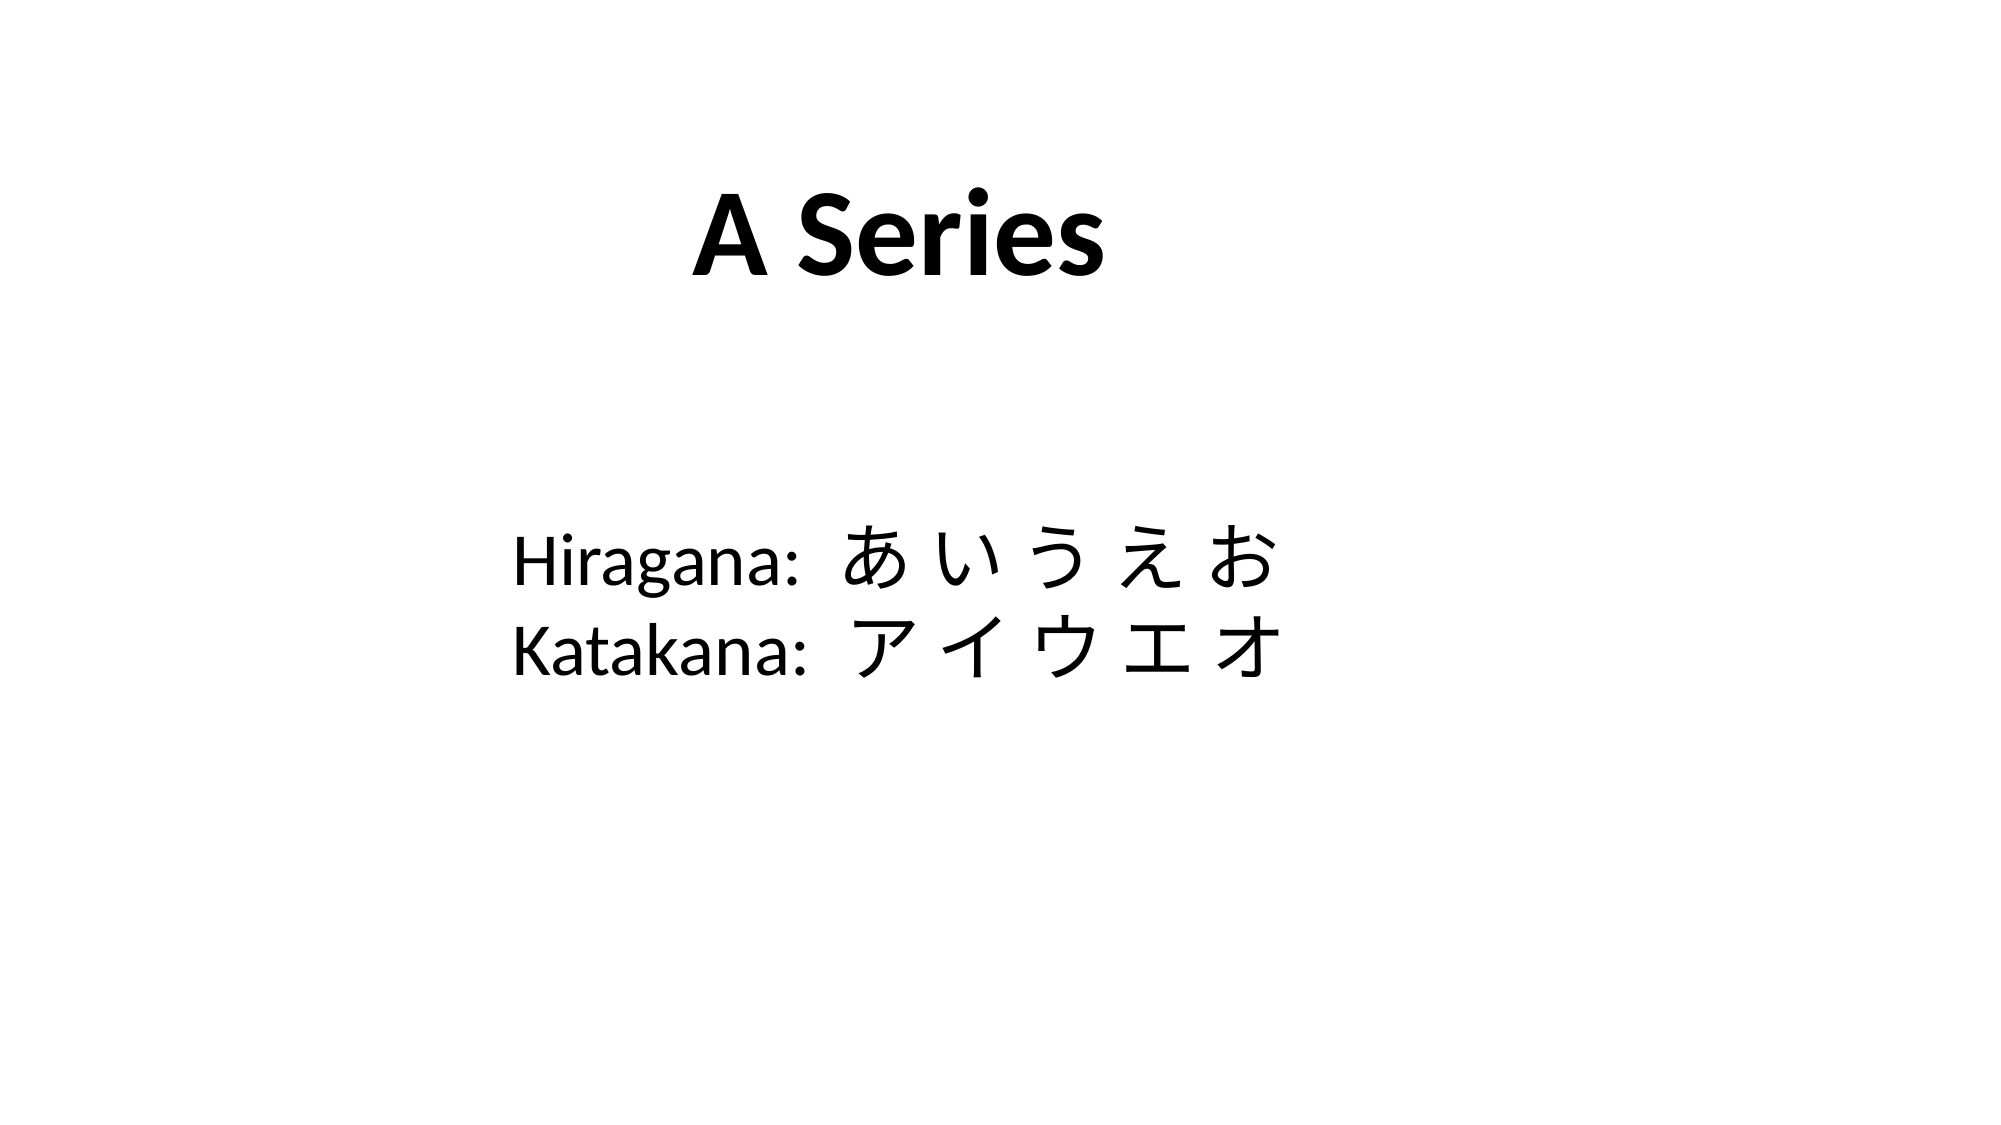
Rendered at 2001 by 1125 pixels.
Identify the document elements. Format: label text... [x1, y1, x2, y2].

text_box Hiragana: あ い う え お Katakana: ア イ ウ エ オ [497, 502, 1303, 698]
text_box A Series [678, 142, 1122, 308]
